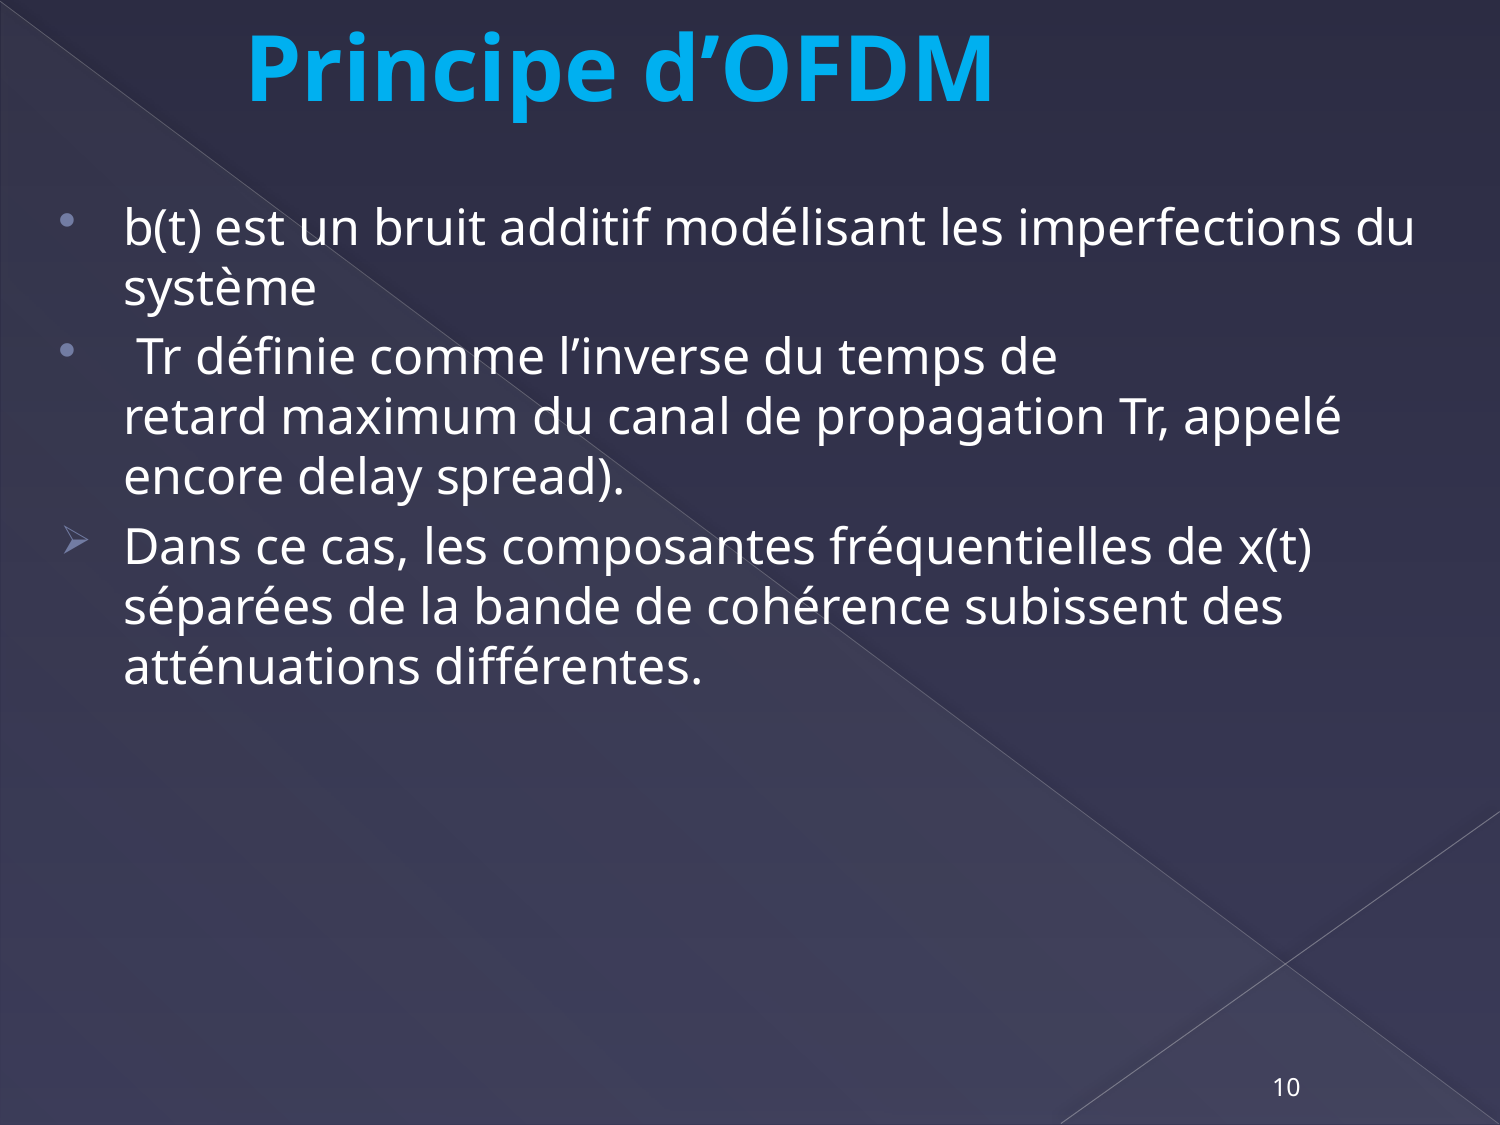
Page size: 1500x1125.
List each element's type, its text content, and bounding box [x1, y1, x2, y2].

title Principe d’OFDM [150, 0, 1500, 129]
list b(t) est un bruit additif modélisant les imperfections du système Tr définie comme l’inverse du temps de retard maximum du canal de propagation Tr, appelé encore delay spread). Dans ce cas, les composantes fréquentielles de x(t) séparées de la bande de cohérence subissent des atténuations différentes. [35, 187, 1465, 1090]
slide_number 10 [1245, 1063, 1328, 1113]
